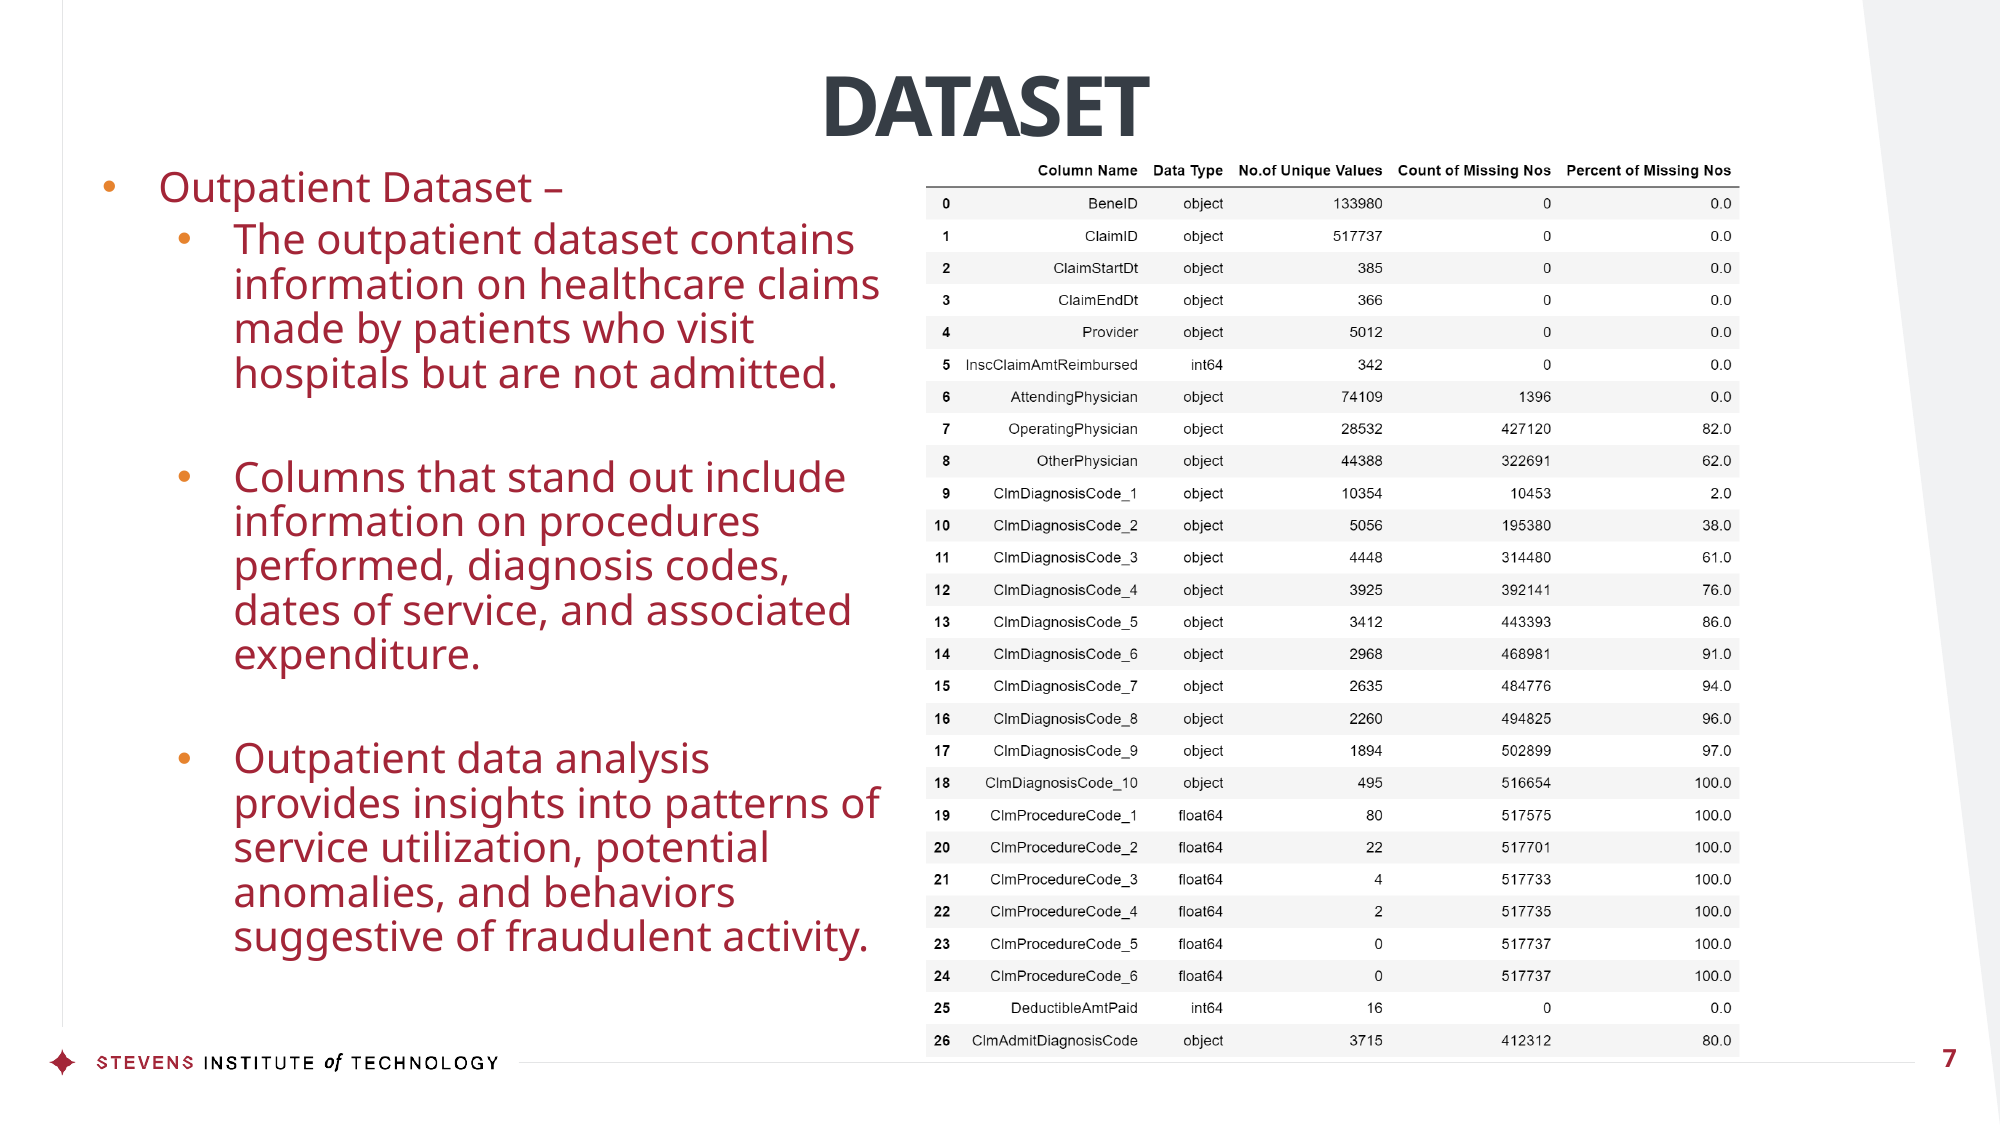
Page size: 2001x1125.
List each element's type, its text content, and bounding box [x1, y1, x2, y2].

slide_number 7 [1936, 1039, 1980, 1125]
text_box Outpatient Dataset – The outpatient dataset contains information on healthcare claims made by patients who visit hospitals but are not admitted. Columns that stand out include information on procedures performed, diagnosis codes, dates of service, and associated expenditure. Outpatient data analysis provides insights into patterns of service utilization, potential anomalies, and behaviors suggestive of fraudulent activity. [99, 159, 888, 961]
picture [899, 159, 1764, 1063]
picture [48, 1048, 76, 1076]
picture [204, 1053, 498, 1072]
title DATASET [376, 50, 1593, 241]
